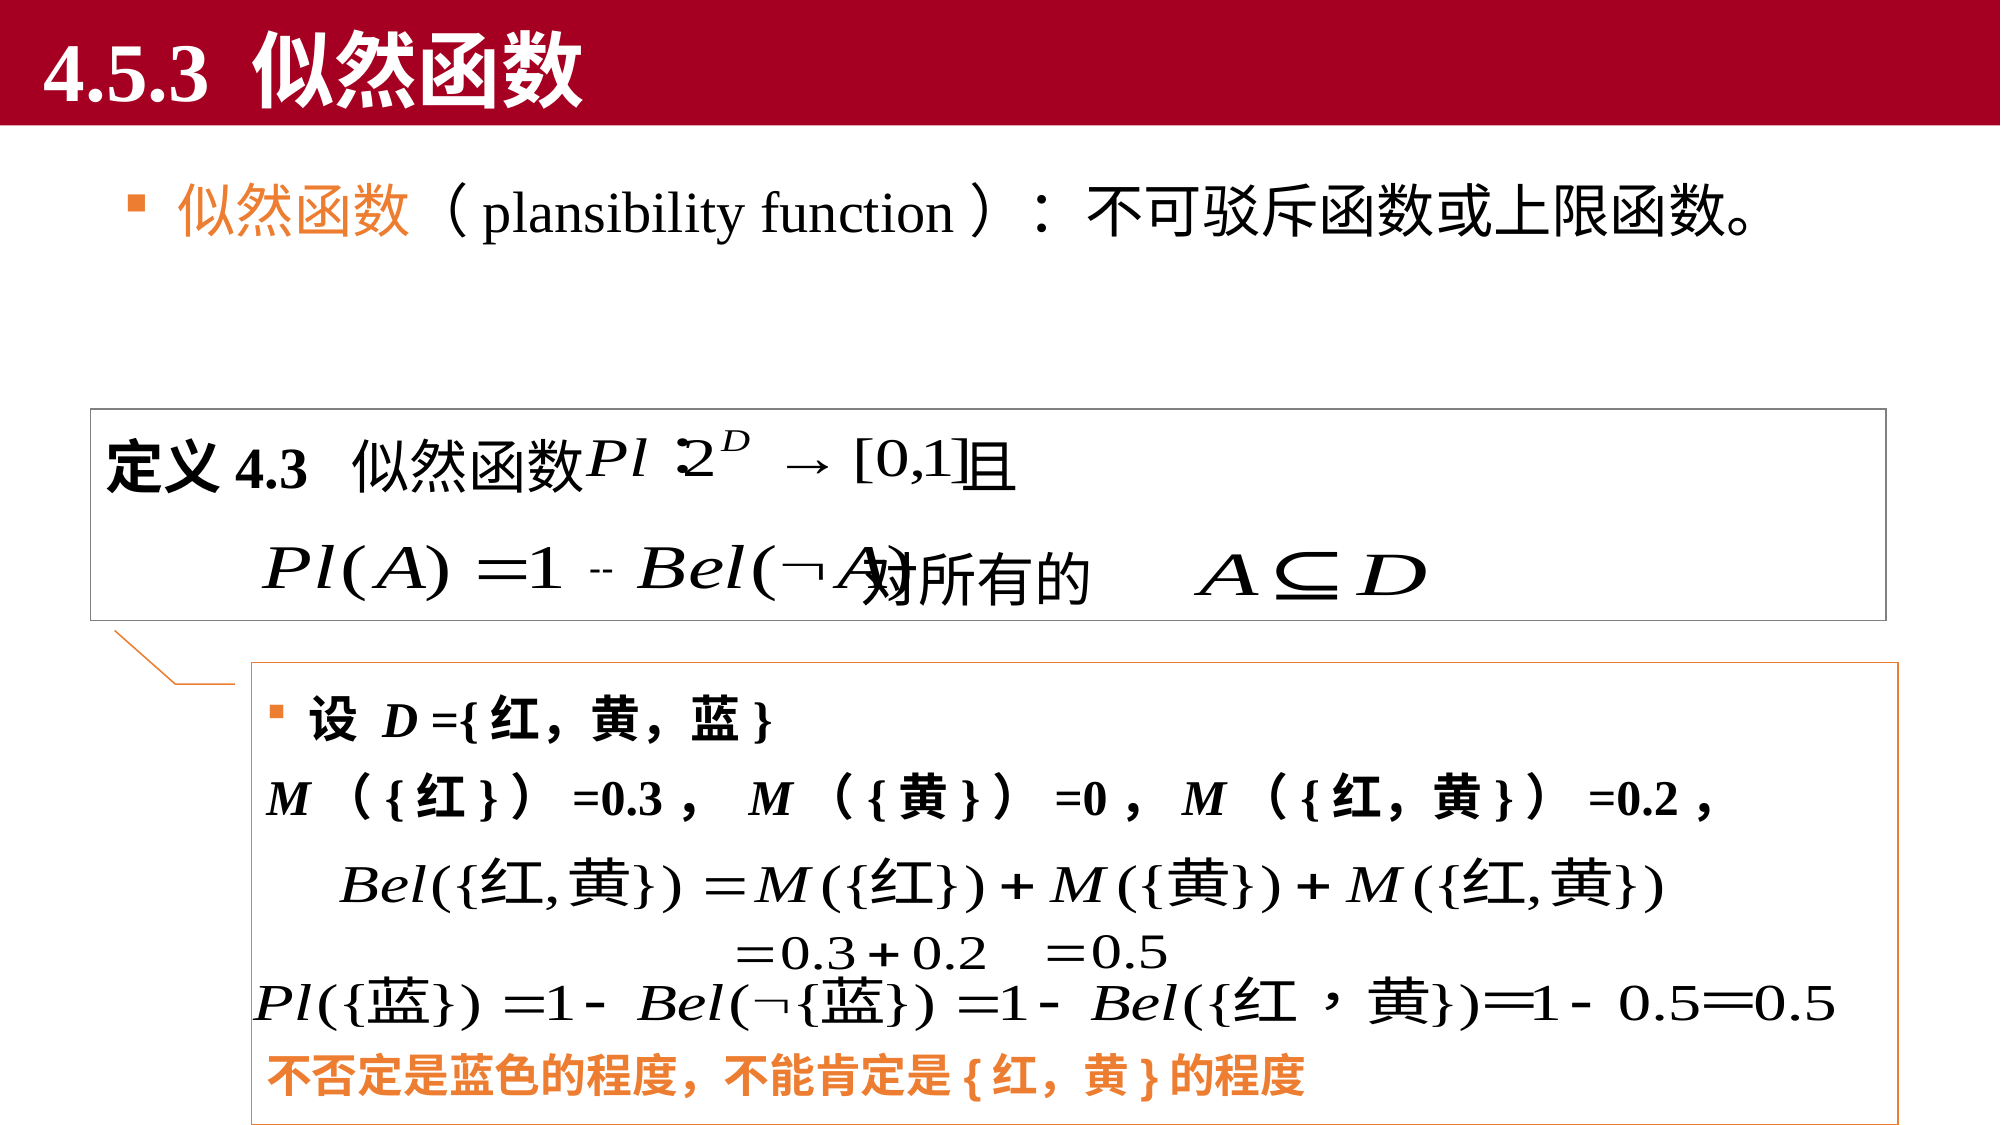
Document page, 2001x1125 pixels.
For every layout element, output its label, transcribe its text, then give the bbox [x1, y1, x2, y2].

list 似然函数（plansibility function）：不可驳斥函数或上限函数。 [108, 174, 1920, 386]
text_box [90, 408, 1886, 629]
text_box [1031, 923, 1178, 962]
text_box 设 D ={红，黄，蓝} M（{红}）=0.3， M（{黄}）=0，M（{红，黄}）=0.2， 不否定是蓝色的程度，不能肯定是{红，黄}的程度 [251, 662, 1898, 1125]
text_box 4.5.3 似然函数 [0, 0, 2000, 126]
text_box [326, 849, 1676, 925]
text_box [722, 924, 998, 962]
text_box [237, 962, 1853, 1043]
